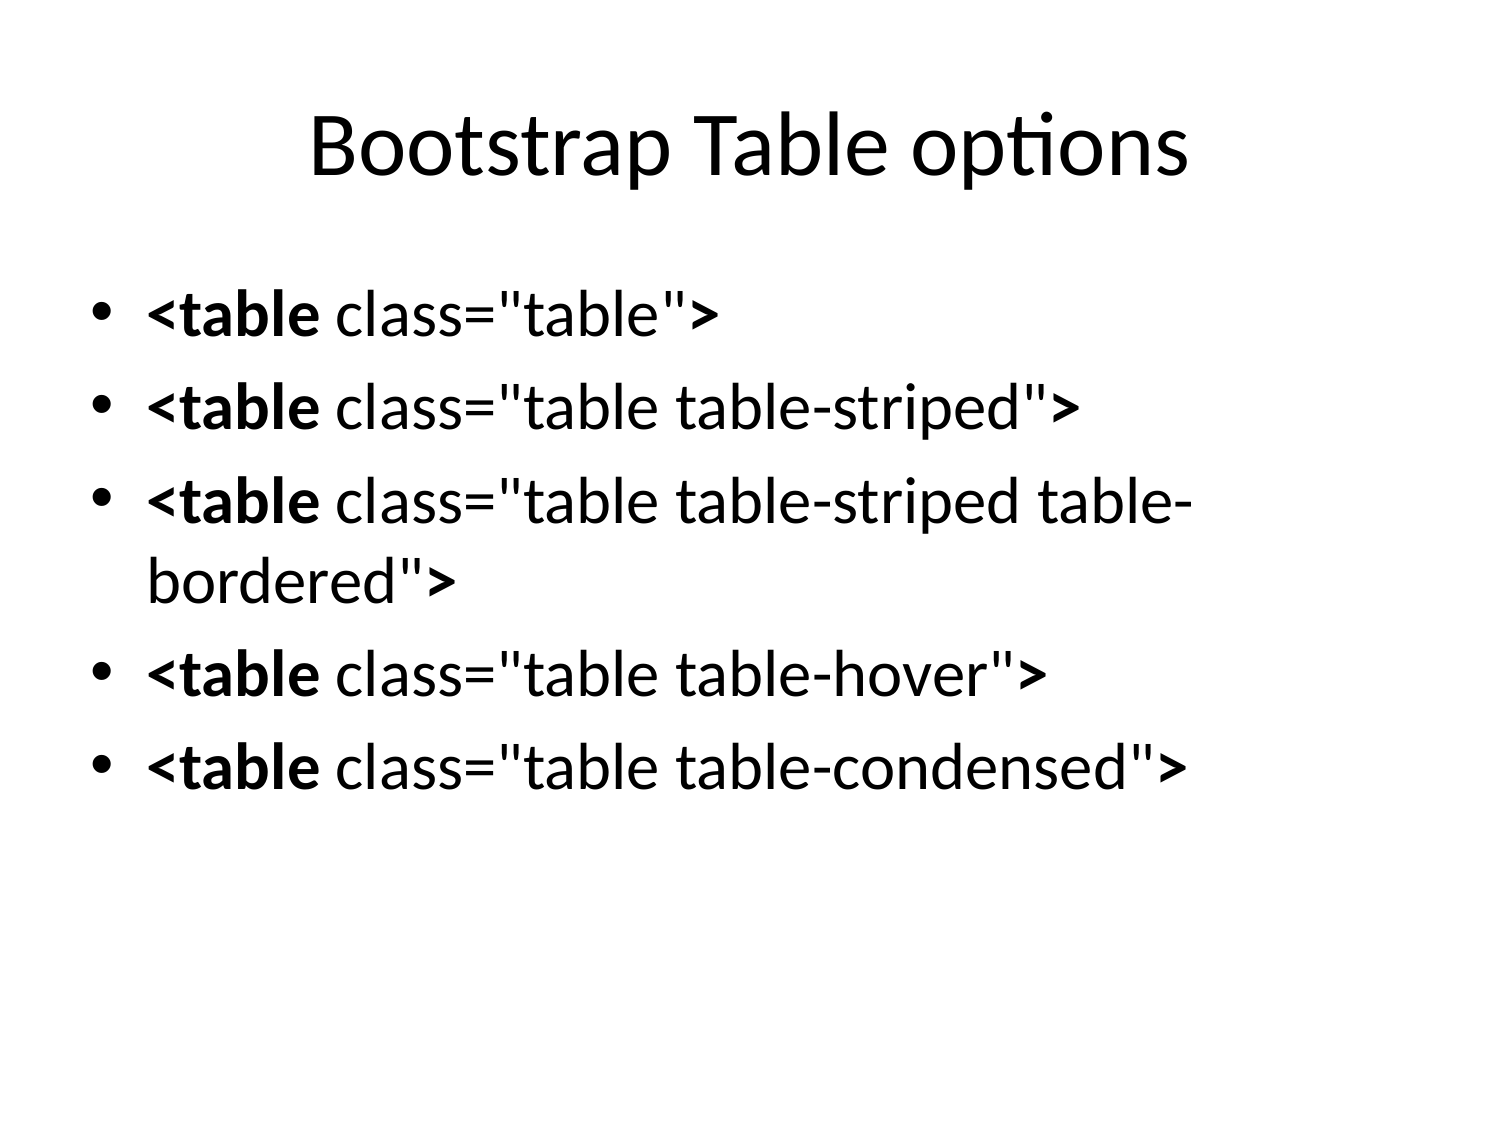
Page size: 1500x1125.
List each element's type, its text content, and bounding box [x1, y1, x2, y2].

list <table class="table"> <table class="table table-striped"> <table class="table table-striped table-bordered"> <table class="table table-hover"> <table class="table table-condensed"> [75, 262, 1425, 1005]
title Bootstrap Table options [75, 45, 1425, 233]
